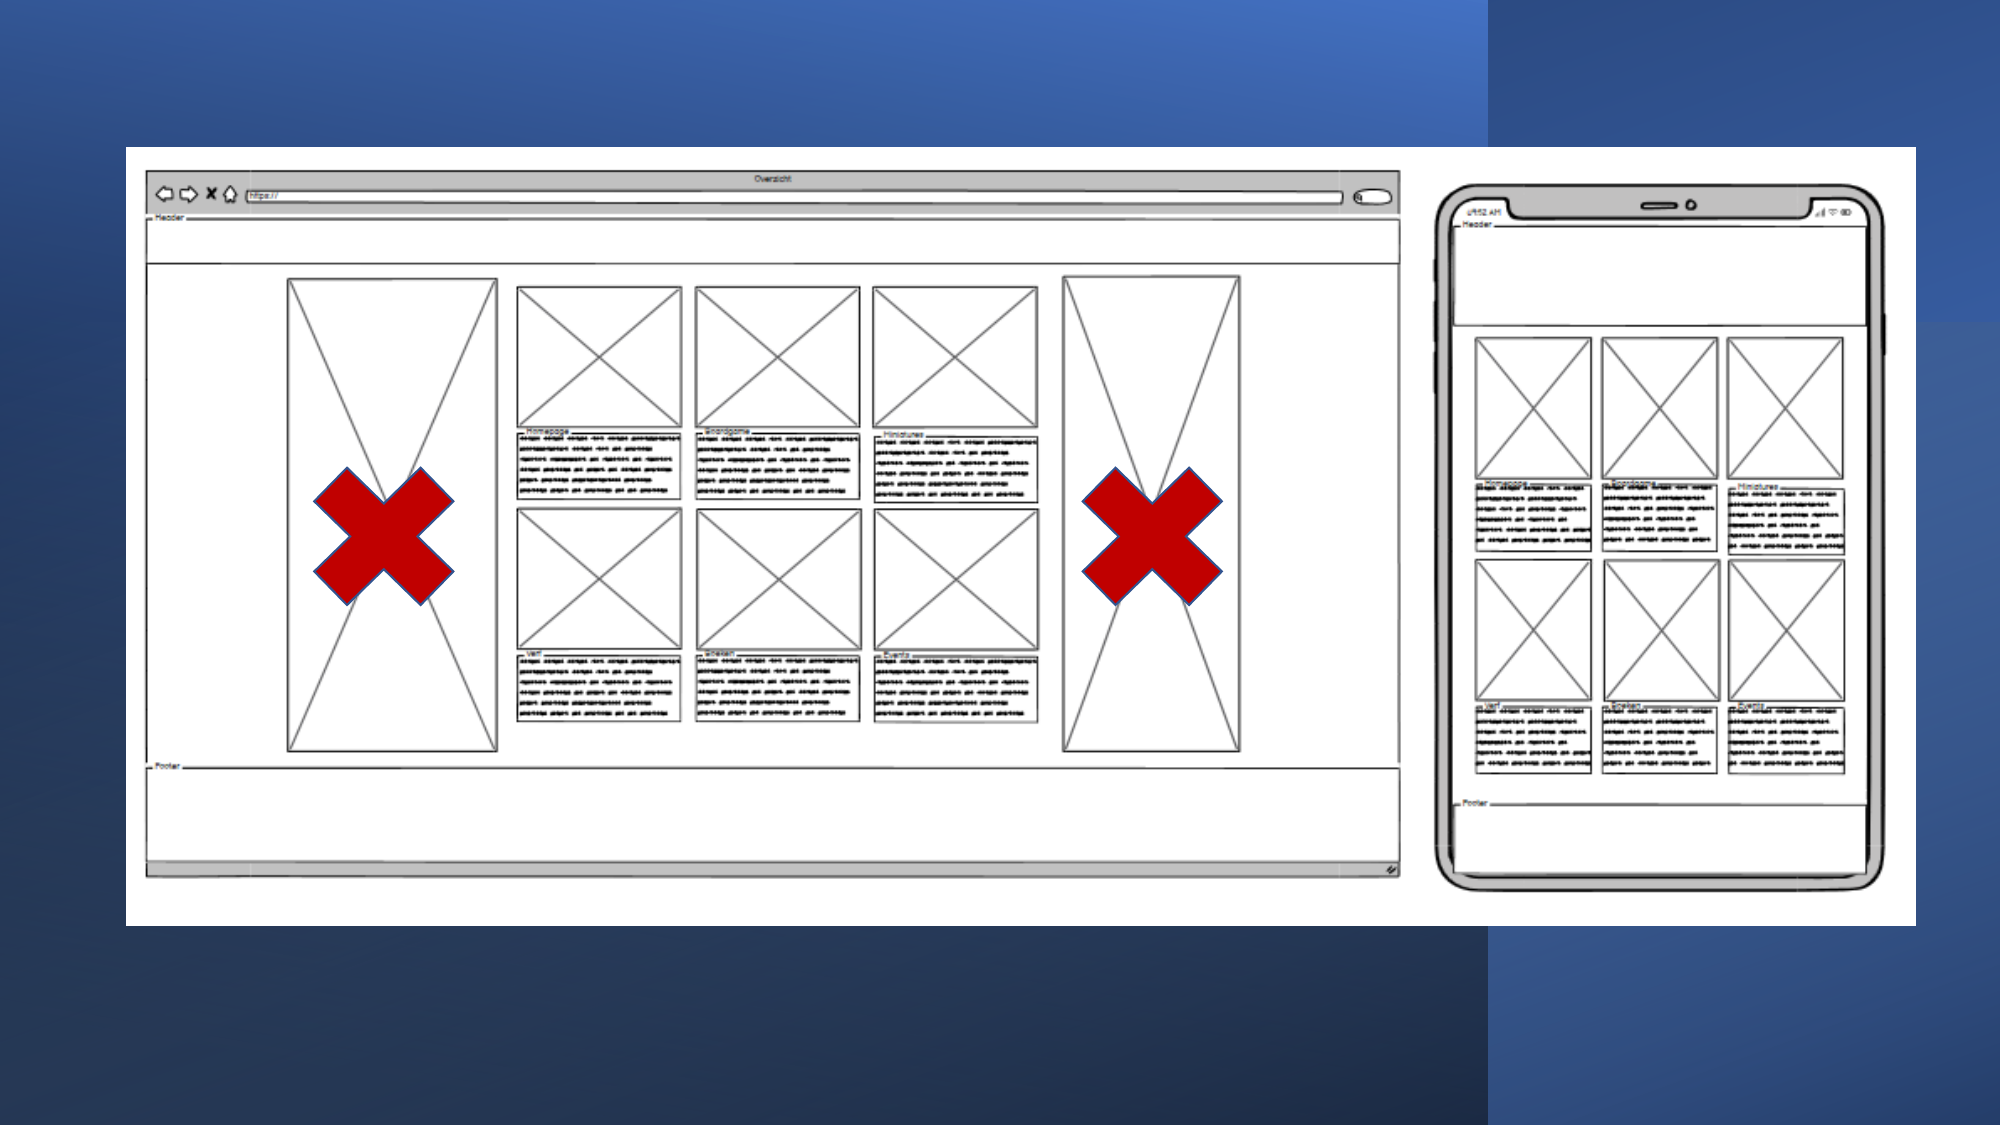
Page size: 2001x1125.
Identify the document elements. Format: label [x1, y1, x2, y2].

text_box [0, 0, 1489, 321]
text_box [0, 321, 2000, 1125]
picture [126, 147, 1916, 926]
text_box [1489, 0, 2000, 321]
